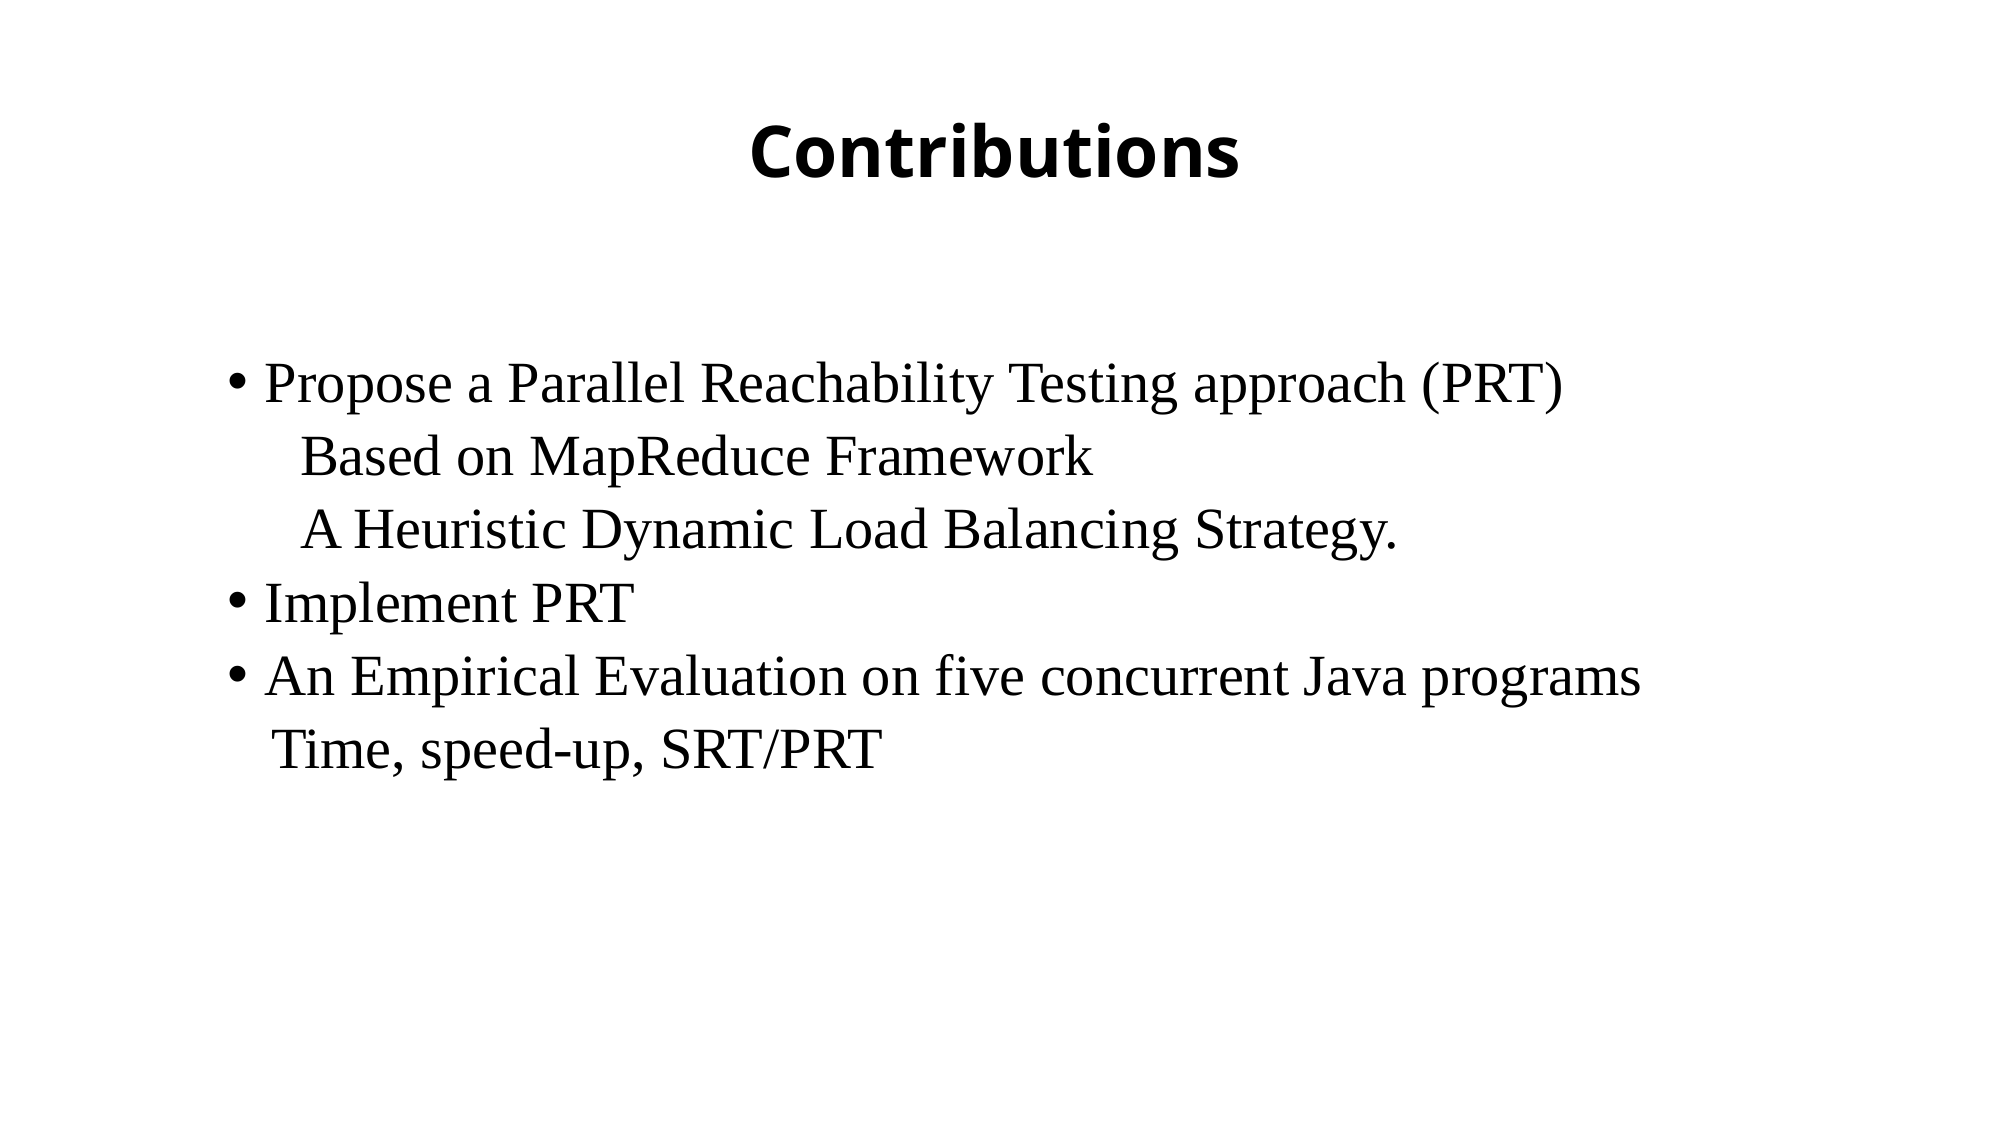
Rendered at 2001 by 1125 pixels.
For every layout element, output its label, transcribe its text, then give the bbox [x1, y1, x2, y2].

title Contributions [132, 108, 1858, 202]
list Propose a Parallel Reachability Testing approach (PRT) Based on MapReduce Framework A Heuristic Dynamic Load Balancing Strategy. Implement PRT An Empirical Evaluation on five concurrent Java programs Time, speed-up, SRT/PRT [137, 280, 1863, 859]
